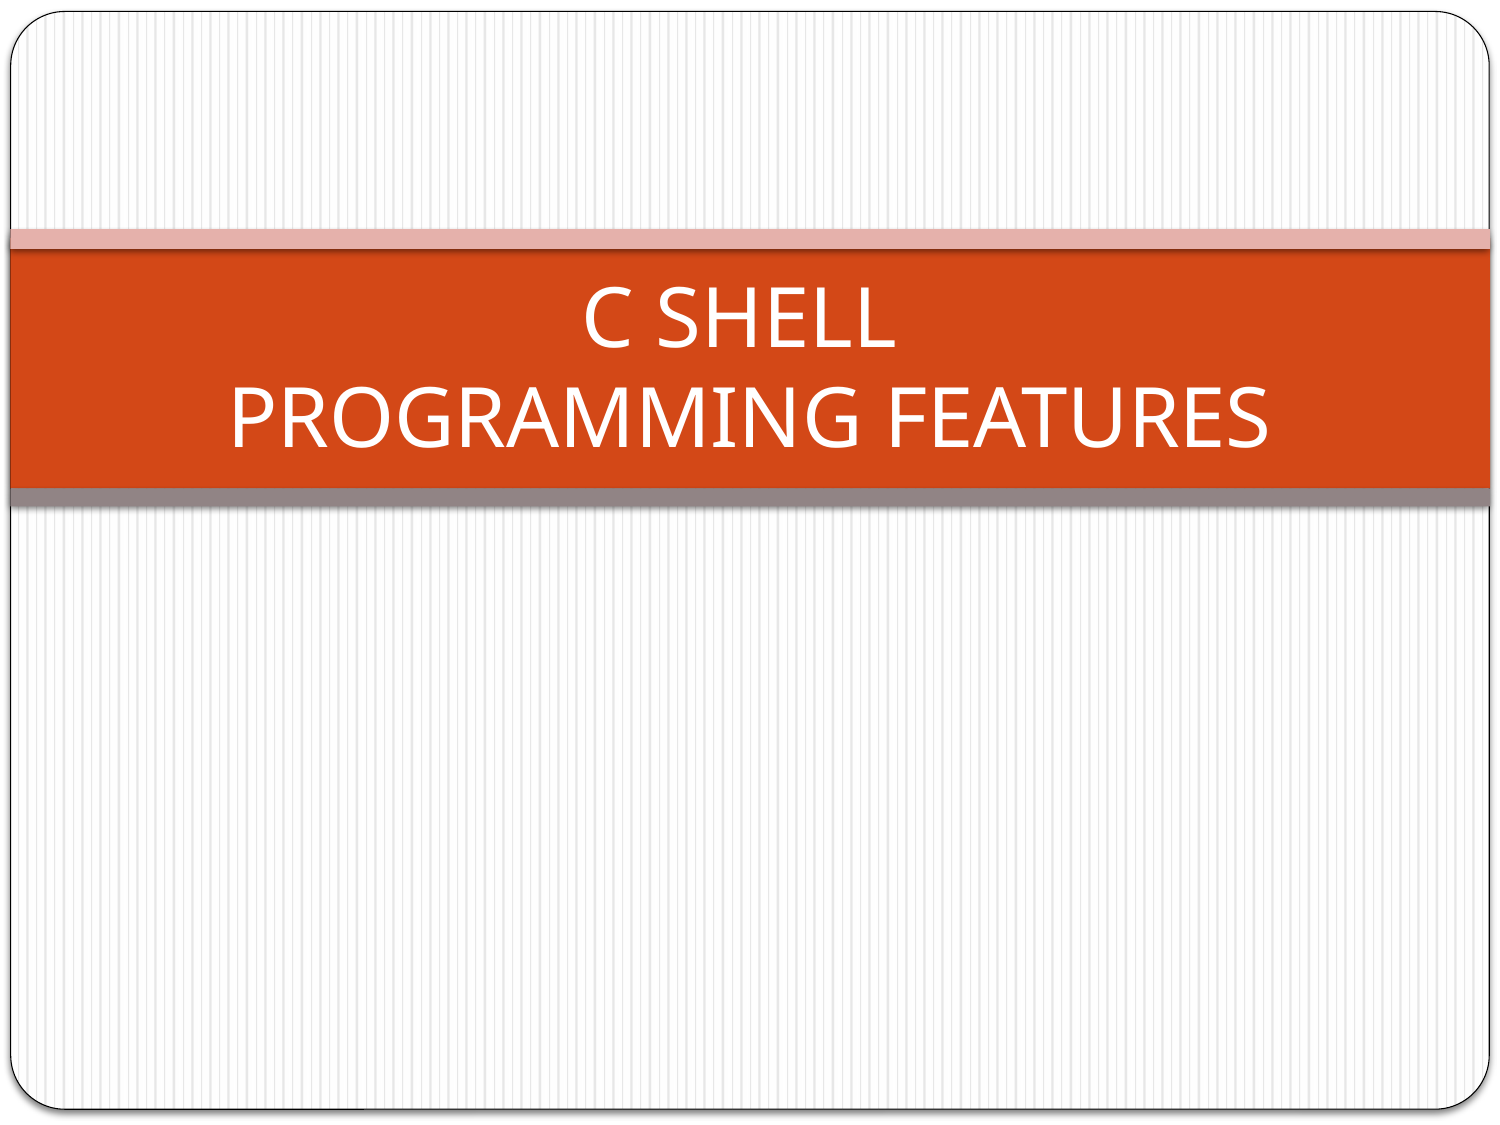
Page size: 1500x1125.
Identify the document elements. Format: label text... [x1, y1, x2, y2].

title C SHELL PROGRAMMING FEATURES [75, 247, 1425, 489]
